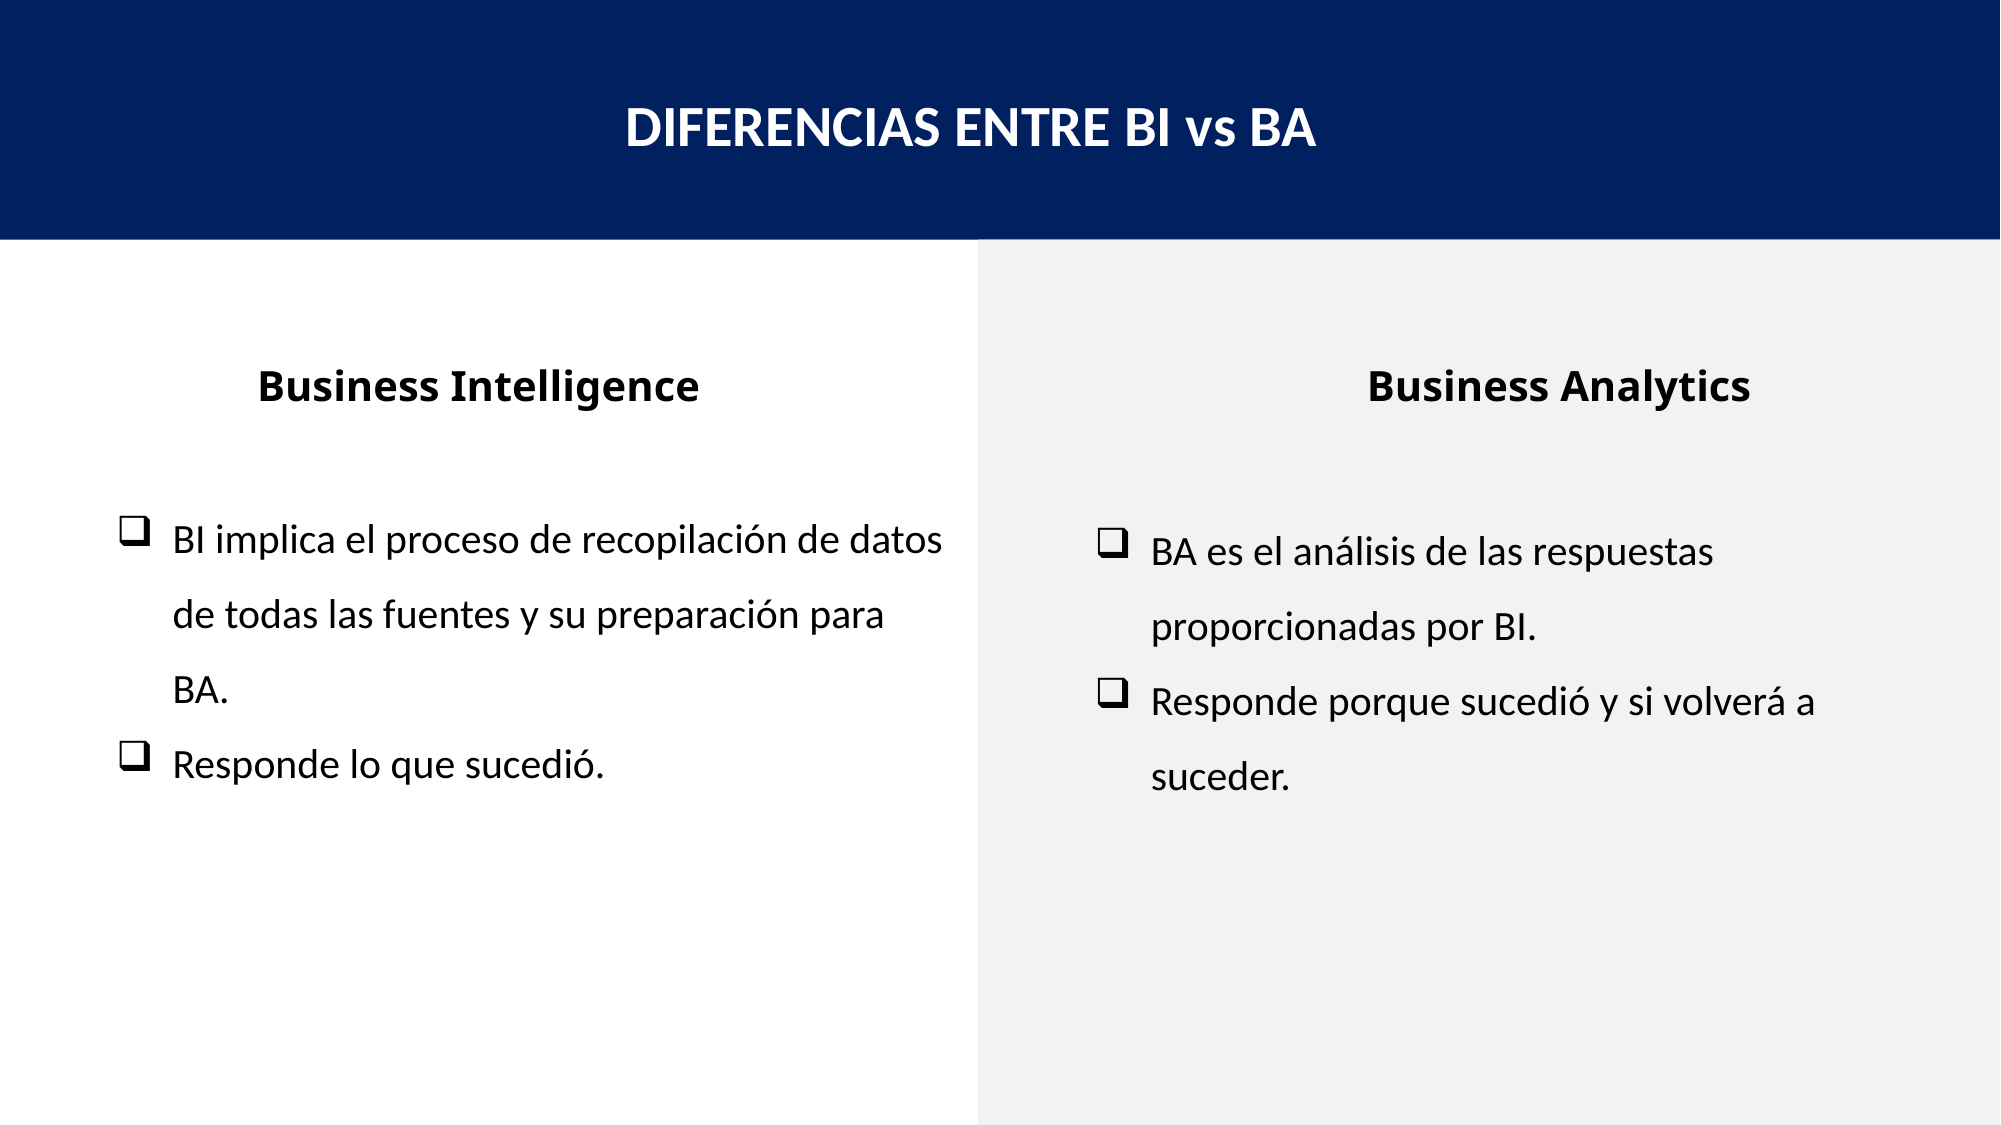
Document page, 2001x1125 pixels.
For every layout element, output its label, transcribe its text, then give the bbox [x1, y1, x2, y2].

text_box [977, 239, 2000, 1125]
text_box BA es el análisis de las respuestas proporcionadas por BI. Responde porque sucedió y si volverá a suceder. [1079, 491, 1937, 807]
text_box DIFERENCIAS ENTRE BI vs BA [610, 80, 1346, 165]
text_box [0, 0, 2000, 241]
text_box Business Intelligence [242, 352, 716, 417]
text_box Business Analytics [1352, 352, 1767, 417]
text_box BI implica el proceso de recopilación de datos de todas las fuentes y su preparación para BA. Responde lo que sucedió. [101, 479, 959, 794]
